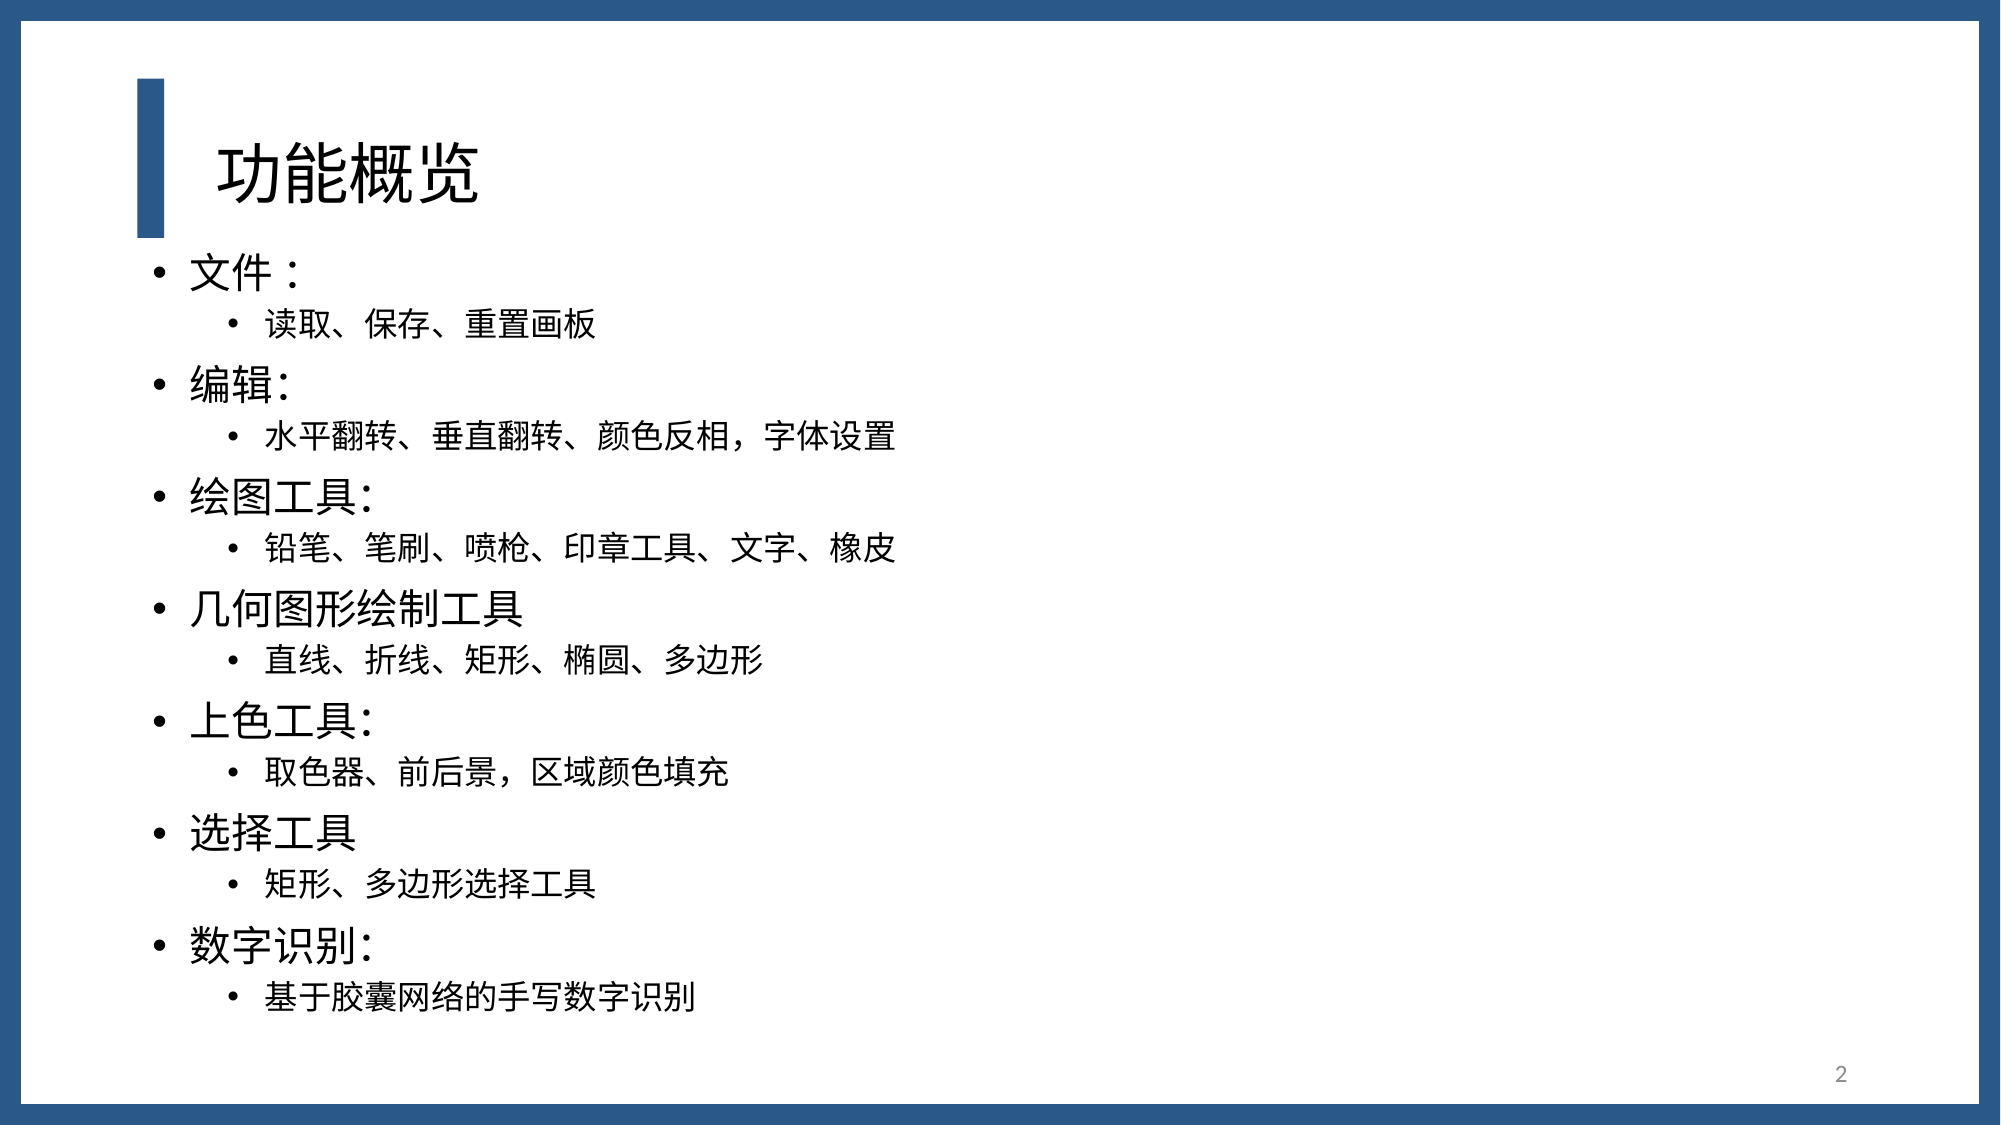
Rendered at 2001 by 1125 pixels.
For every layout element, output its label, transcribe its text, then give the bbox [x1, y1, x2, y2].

list 文件 ： 读取、保存、重置画板 编辑： 水平翻转、垂直翻转、颜色反相，字体设置 绘图工具： 铅笔、笔刷、喷枪、印章工具、文字、橡皮 几何图形绘制工具 直线、折线、矩形、椭圆、多边形 上色工具： 取色器、前后景，区域颜色填充 选择工具 矩形、多边形选择工具 数字识别： 基于胶囊网络的手写数字识别 [137, 244, 1863, 1064]
title 功能概览 [137, 59, 1863, 244]
slide_number 2 [1412, 1042, 1863, 1103]
